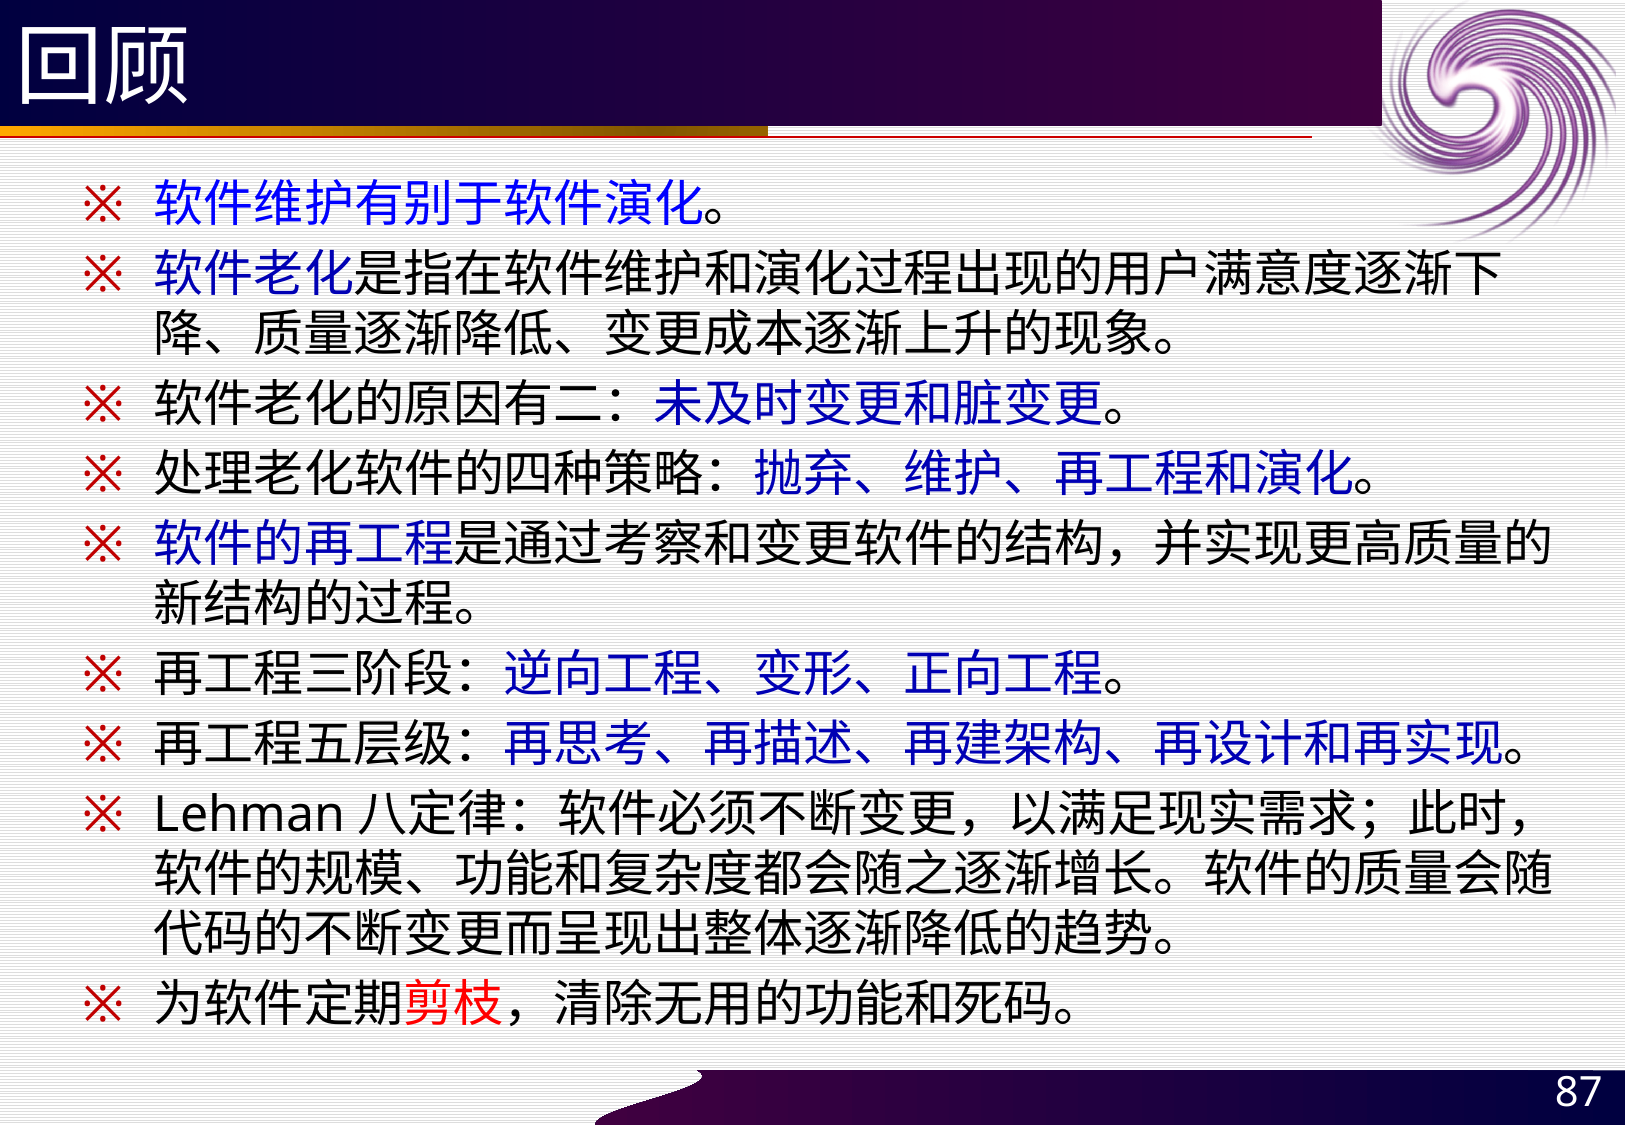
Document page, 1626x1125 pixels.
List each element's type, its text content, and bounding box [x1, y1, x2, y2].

slide_number 87 [1474, 1069, 1619, 1125]
picture [1362, 0, 1616, 244]
list 软件维护有别于软件演化。 软件老化是指在软件维护和演化过程出现的用户满意度逐渐下降、质量逐渐降低、变更成本逐渐上升的现象。 软件老化的原因有二：未及时变更和脏变更。 处理老化软件的四种策略：抛弃、维护、再工程和演化。 软件的再工程是通过考察和变更软件的结构，并实现更高质量的新结构的过程。 再工程三阶段：逆向工程、变形、正向工程。 再工程五层级：再思考、再描述、再建架构、再设计和再实现。 Lehman八定律：软件必须不断变更，以满足现实需求；此时，软件的规模、功能和复杂度都会随之逐渐增长。软件的质量会随代码的不断变更而呈现出整体逐渐降低的趋势。 为软件定期剪枝，清除无用的功能和死码。 [57, 163, 1594, 1059]
title 回顾 [0, 0, 1382, 126]
